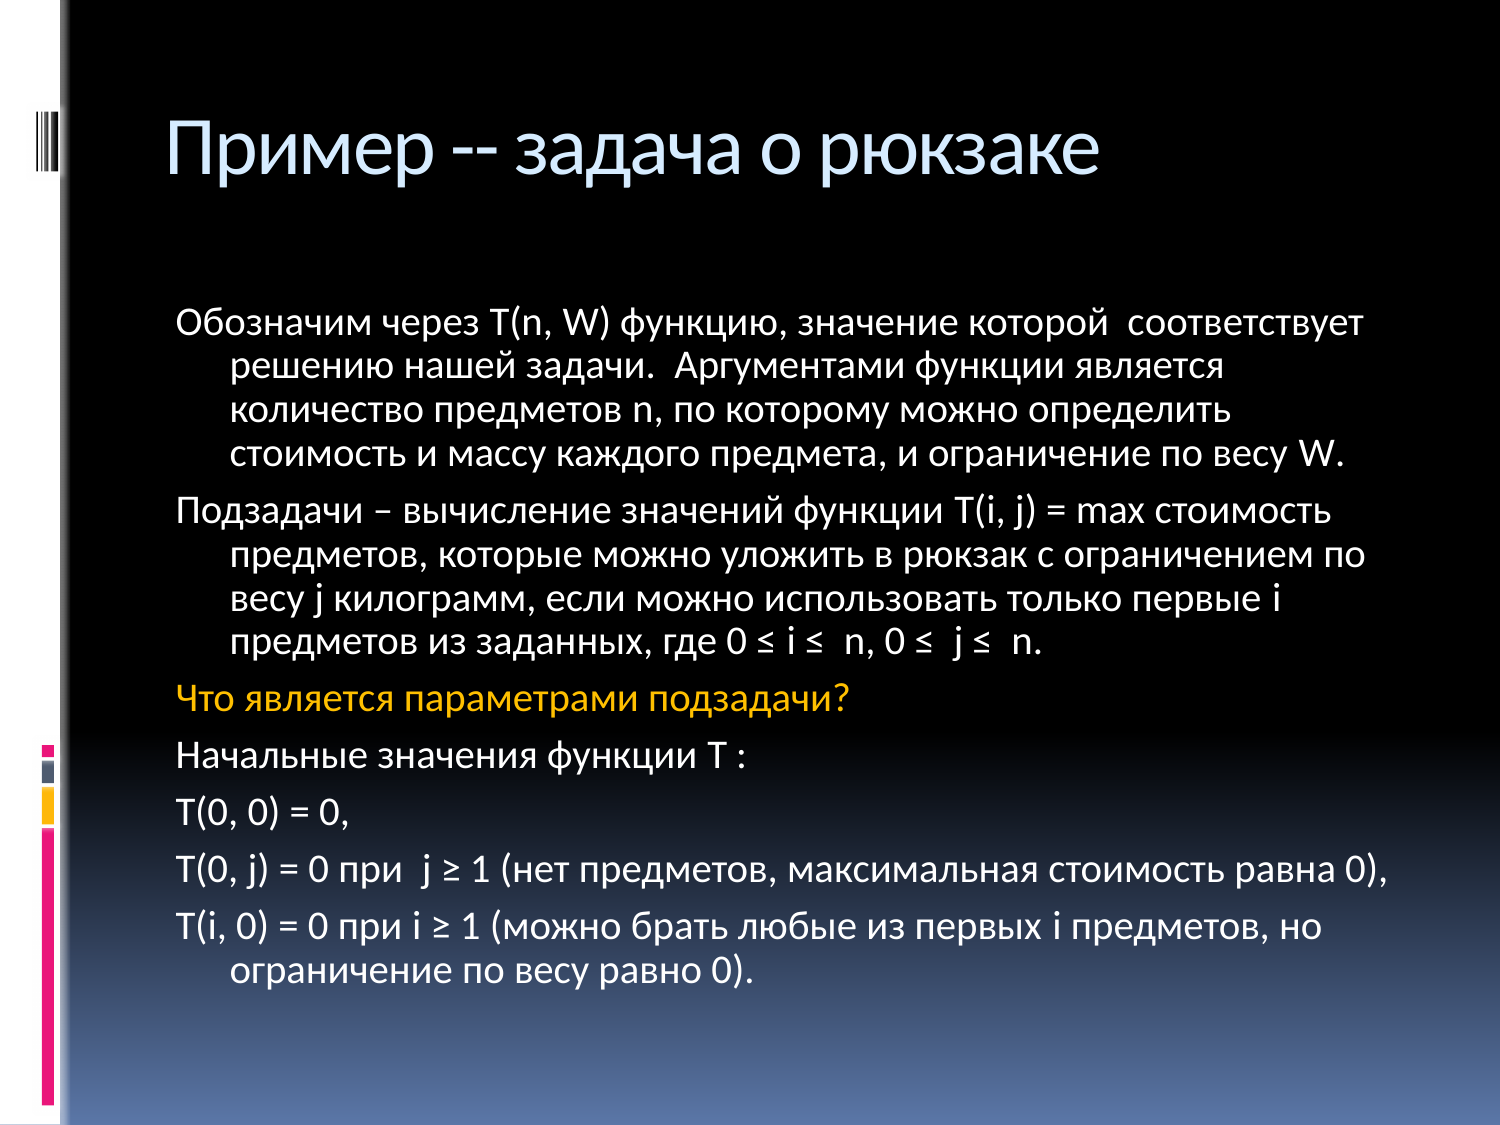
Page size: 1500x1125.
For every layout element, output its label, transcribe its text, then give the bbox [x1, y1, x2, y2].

list Обозначим через T(n, W) функцию, значение которой соответствует решению нашей задачи. Аргументами функции является количество предметов n, по которому можно определить стоимость и массу каждого предмета, и ограничение по весу W. Подзадачи – вычисление значений функции T(i, j) = max стоимость предметов, которые можно уложить в рюкзак с ограничением по весу j килограмм, если можно использовать только первые i предметов из заданных, где 0 ≤ i ≤ n, 0 ≤ j ≤ n. Что является параметрами подзадачи? Начальные значения функции T : T(0, 0) = 0, T(0, j) = 0 при j ≥ 1 (нет предметов, максимальная стоимость равна 0), T(i, 0) = 0 при i ≥ 1 (можно брать любые из первых i предметов, но ограничение по весу равно 0). [150, 292, 1425, 1043]
title Пример -- задача о рюкзаке [150, 83, 1425, 234]
